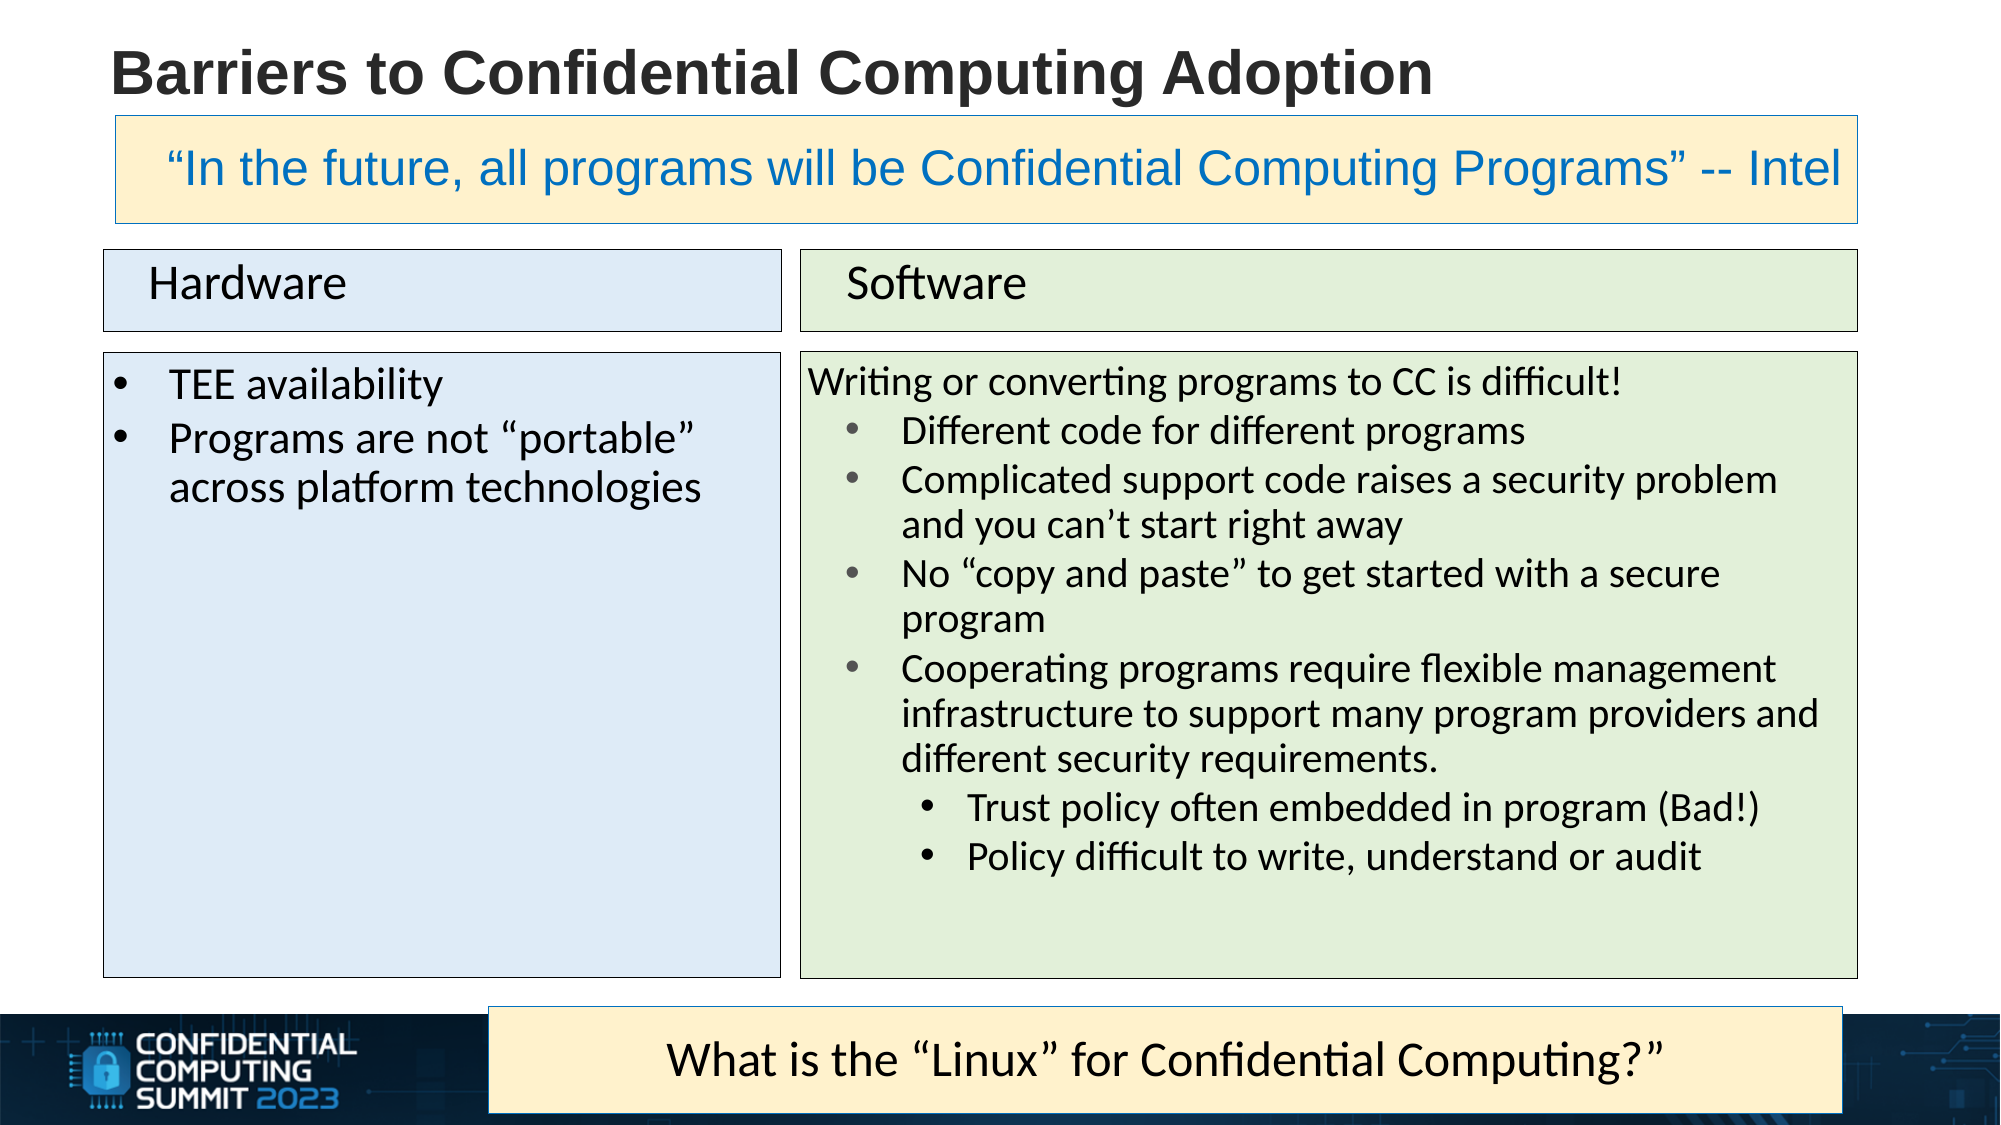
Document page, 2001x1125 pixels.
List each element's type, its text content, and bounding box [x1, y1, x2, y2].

list TEE availability Programs are not “portable” across platform technologies [103, 352, 781, 978]
text_box Writing or converting programs to CC is difficult! Different code for different programs Complicated support code raises a security problem and you can’t start right away No “copy and paste” to get started with a secure program Cooperating programs require flexible management infrastructure to support many program providers and different security requirements. Trust policy often embedded in program (Bad!) Policy difficult to write, understand or audit [800, 351, 1858, 979]
text_box What is the “Linux” for Confidential Computing?” [488, 1006, 1843, 1114]
subtitle “In the future, all programs will be Confidential Computing Programs” -- Intel [115, 115, 1858, 224]
text_box Hardware [103, 249, 782, 332]
text_box Software [800, 249, 1858, 332]
picture [0, 1014, 2000, 1125]
title Barriers to Confidential Computing Adoption [103, 33, 1897, 116]
